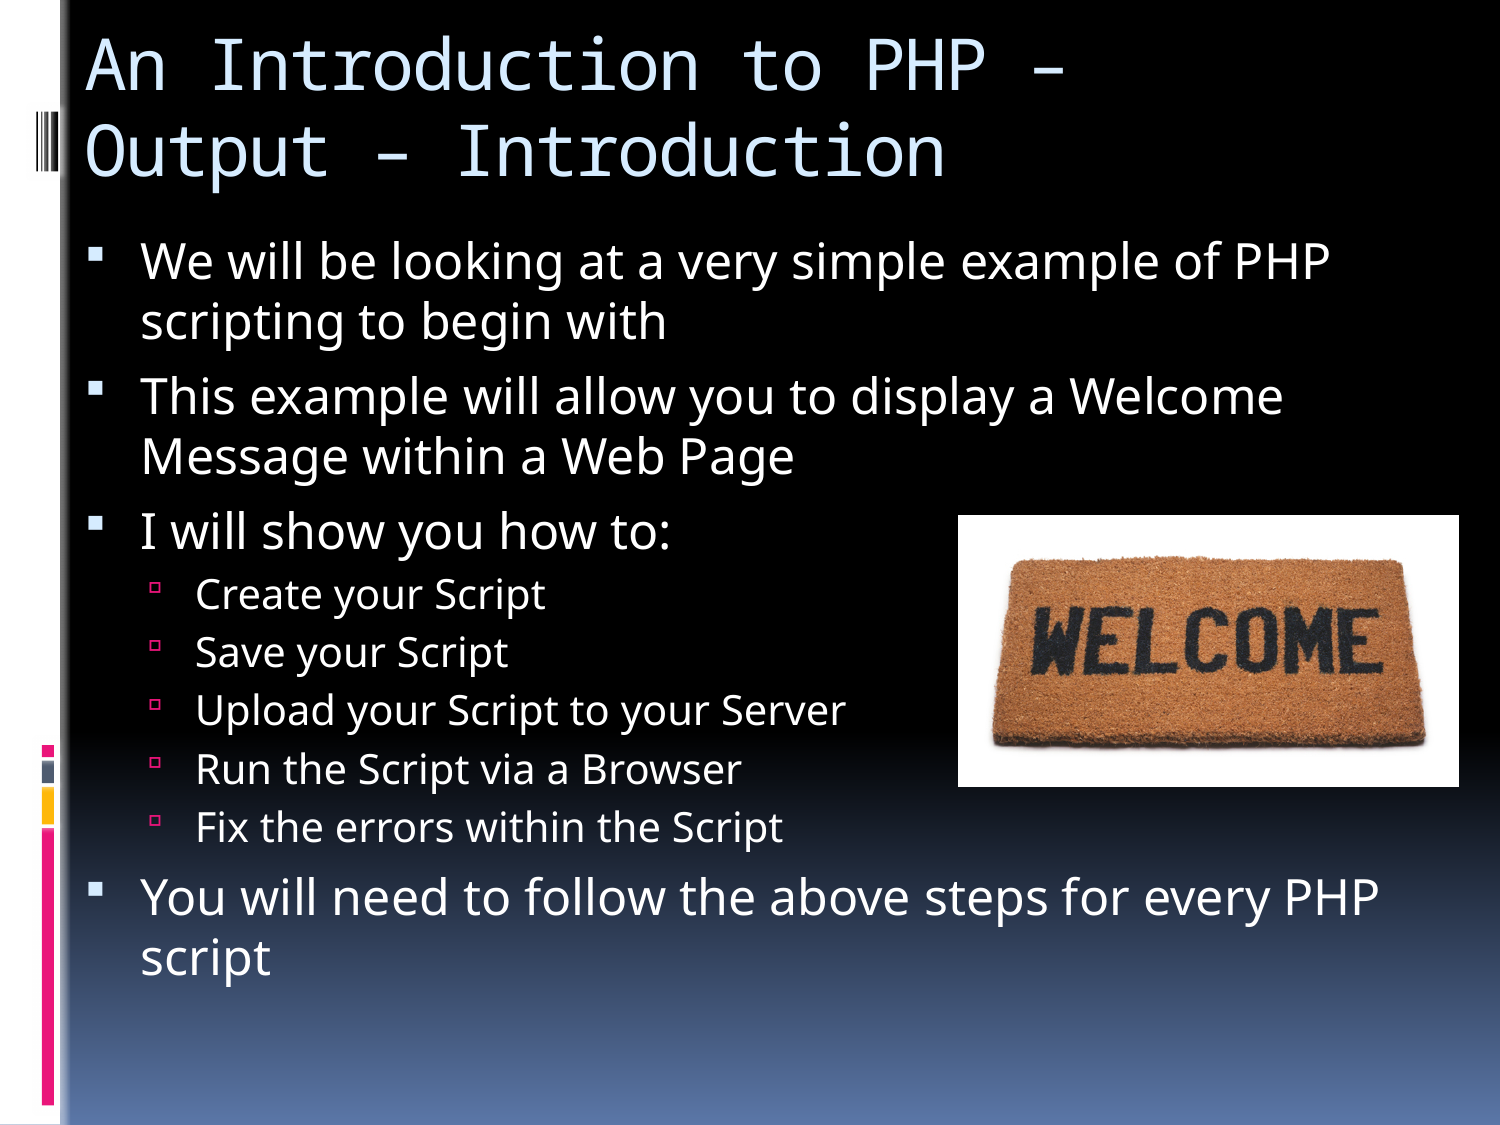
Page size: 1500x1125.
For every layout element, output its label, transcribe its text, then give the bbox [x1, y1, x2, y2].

title An Introduction to PHP – Output – Introduction [70, 11, 1454, 200]
list We will be looking at a very simple example of PHP scripting to begin with This example will allow you to display a Welcome Message within a Web Page I will show you how to: Create your Script Save your Script Upload your Script to your Server Run the Script via a Browser Fix the errors within the Script You will need to follow the above steps for every PHP script [58, 222, 1454, 1102]
picture [958, 514, 1460, 788]
